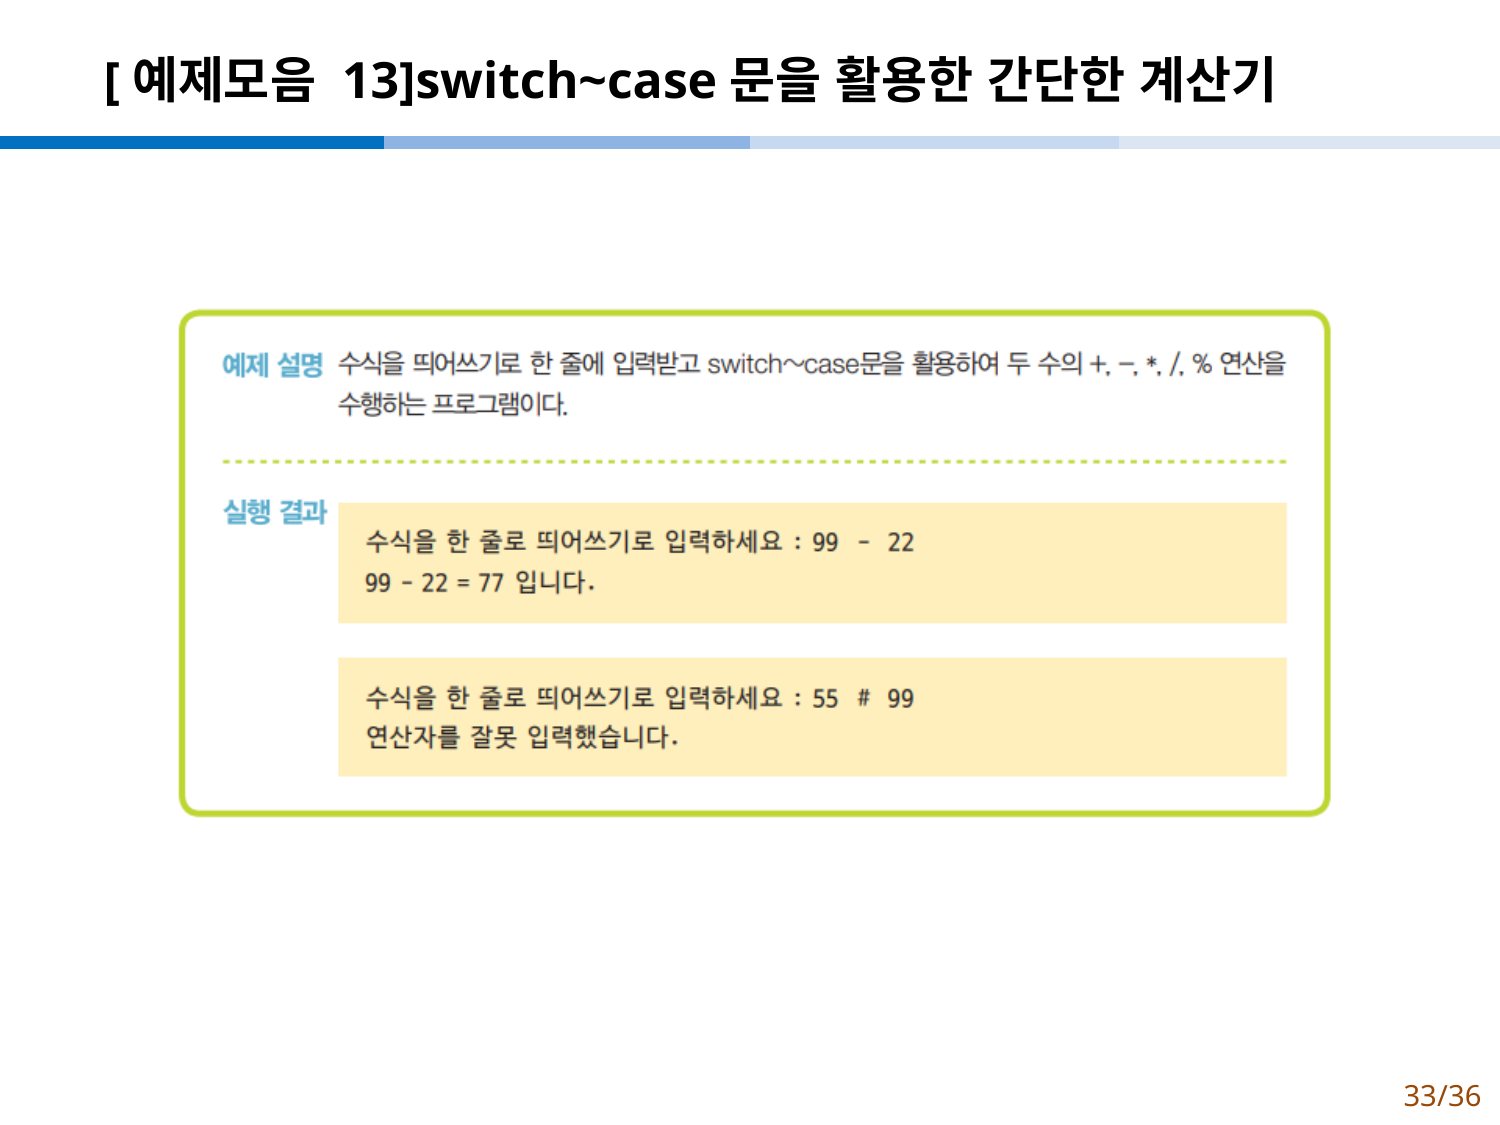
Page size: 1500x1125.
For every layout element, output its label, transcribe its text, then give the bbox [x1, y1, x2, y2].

picture [175, 305, 1335, 819]
title [예제모음 13]switch~case문을 활용한 간단한 계산기 [88, 32, 1330, 124]
